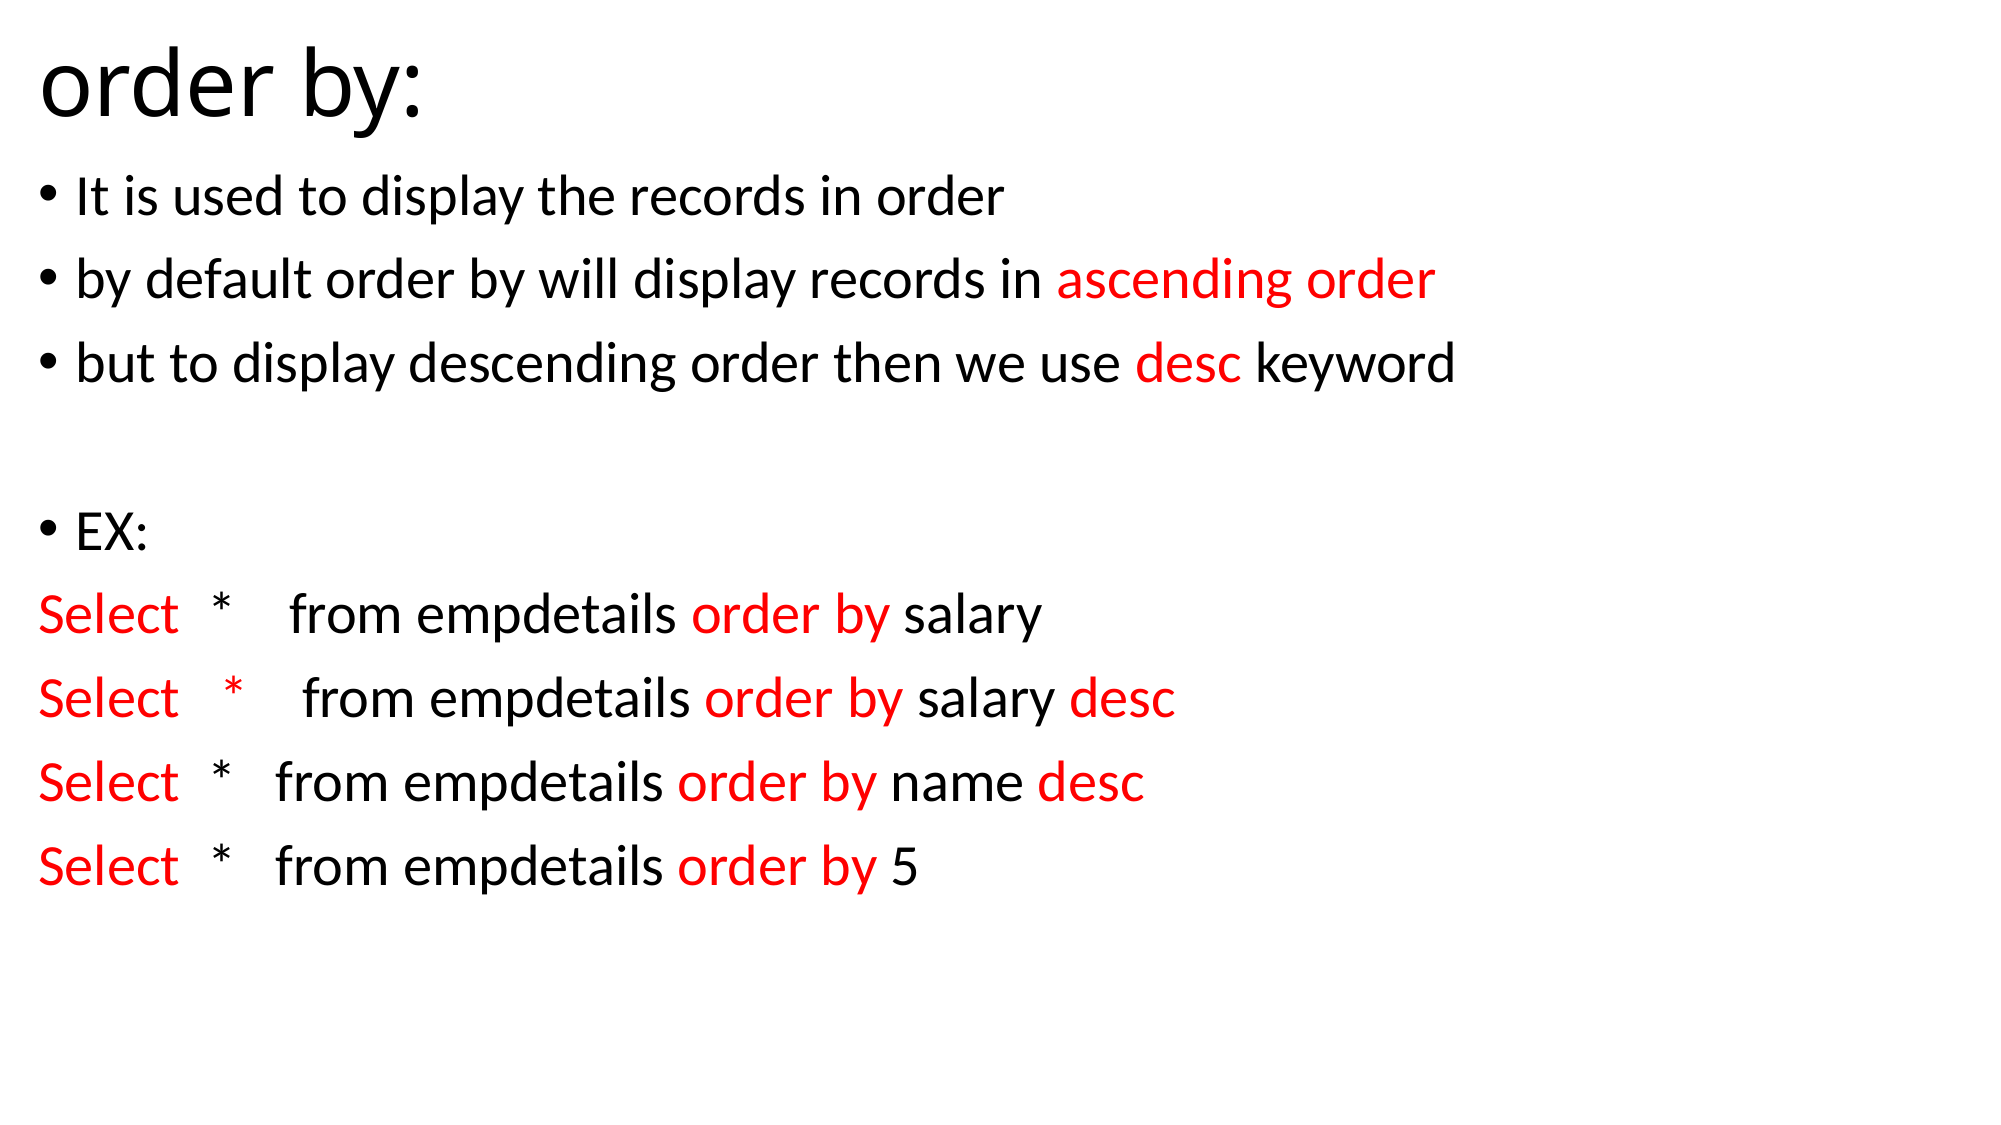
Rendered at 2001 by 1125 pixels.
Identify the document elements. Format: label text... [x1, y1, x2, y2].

title order by: [23, 17, 1749, 157]
list It is used to display the records in order by default order by will display records in ascending order but to display descending order then we use desc keyword EX: Select * from empdetails order by salary Select * from empdetails order by salary desc Select * from empdetails order by name desc Select * from empdetails order by 5 [23, 157, 1977, 1088]
